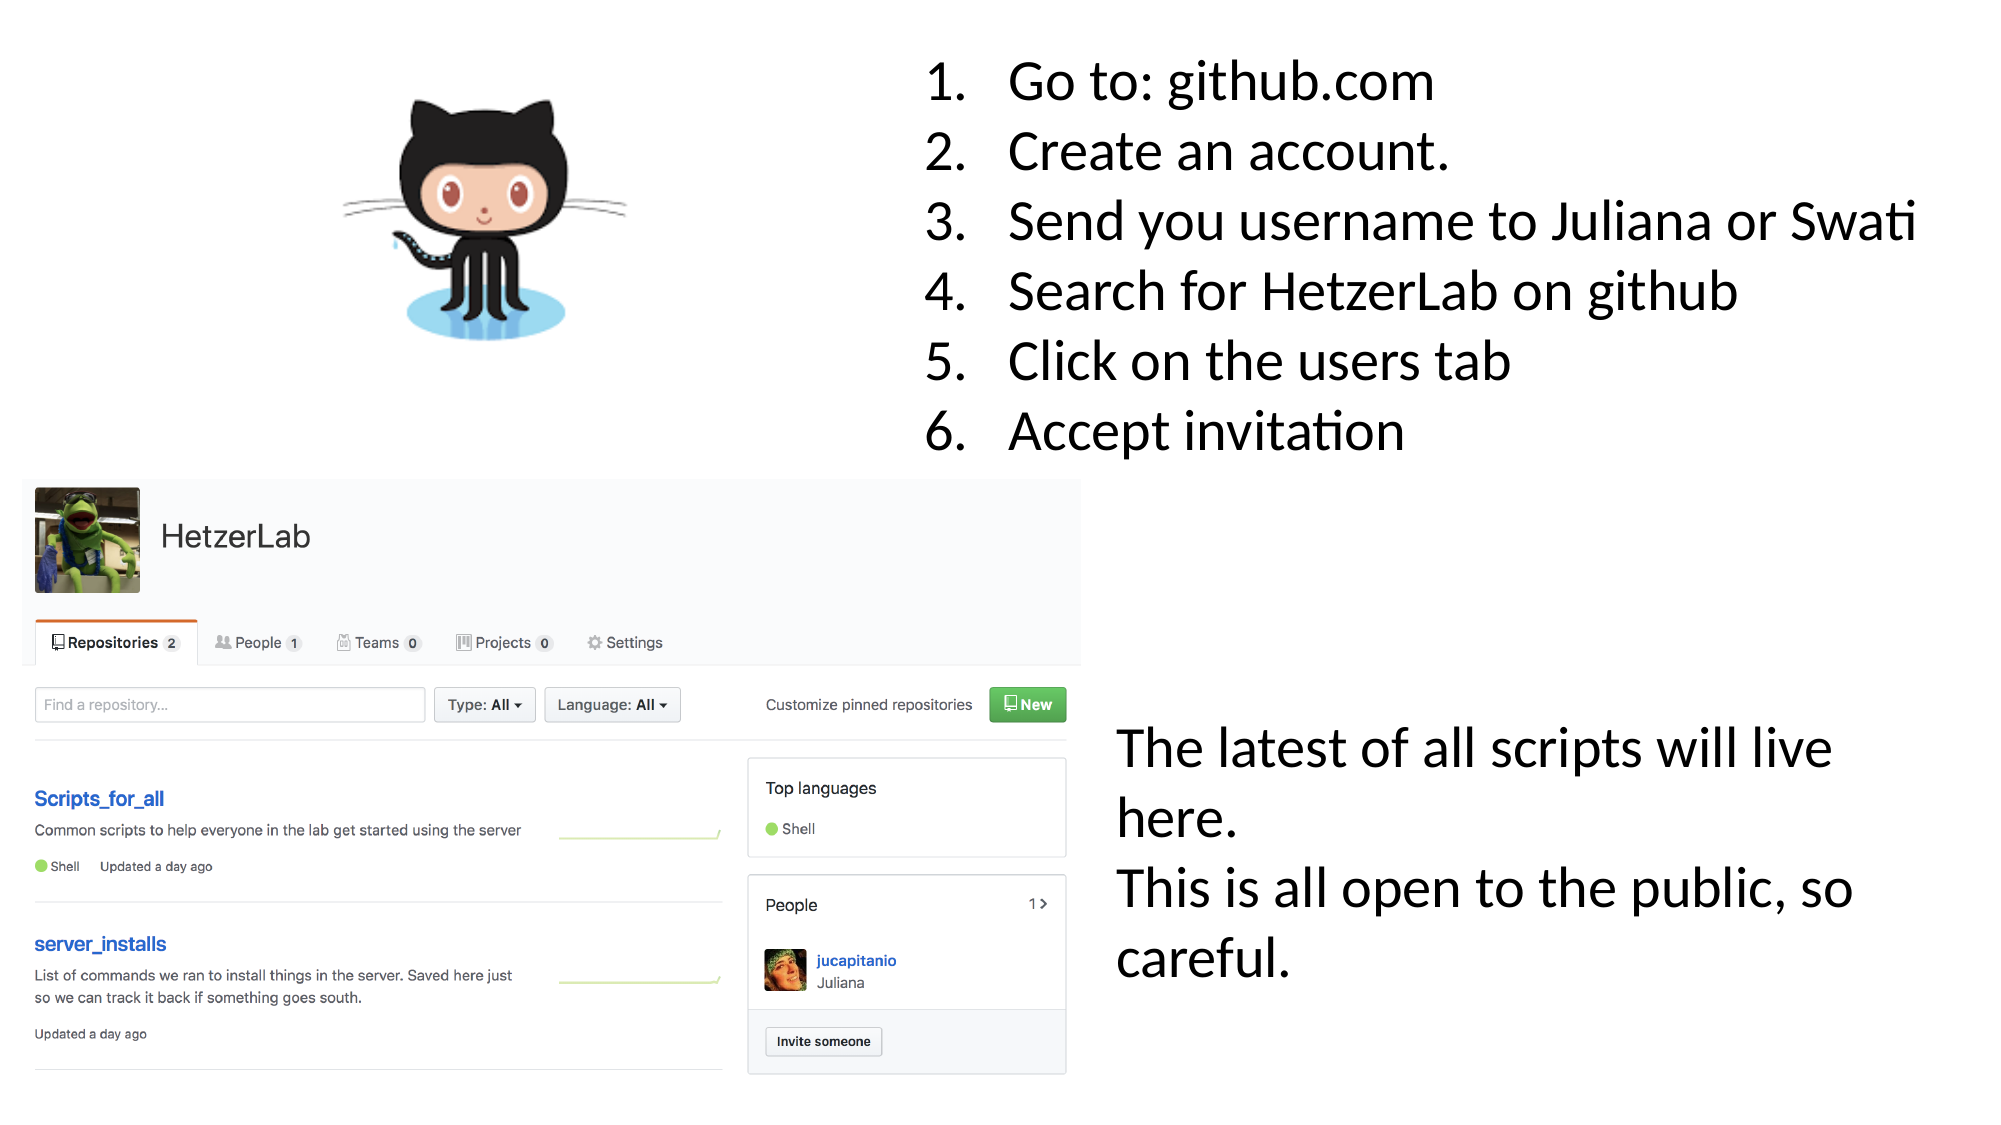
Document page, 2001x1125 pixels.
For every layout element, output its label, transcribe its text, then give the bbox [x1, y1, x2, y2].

text_box Go to: github.com Create an account. Send you username to Juliana or Swati Search for HetzerLab on github Click on the users tab Accept invitation [909, 34, 2000, 540]
text_box The latest of all scripts will live here. This is all open to the public, so careful. [1101, 701, 1960, 997]
picture [195, 68, 778, 373]
picture [22, 479, 1081, 1111]
